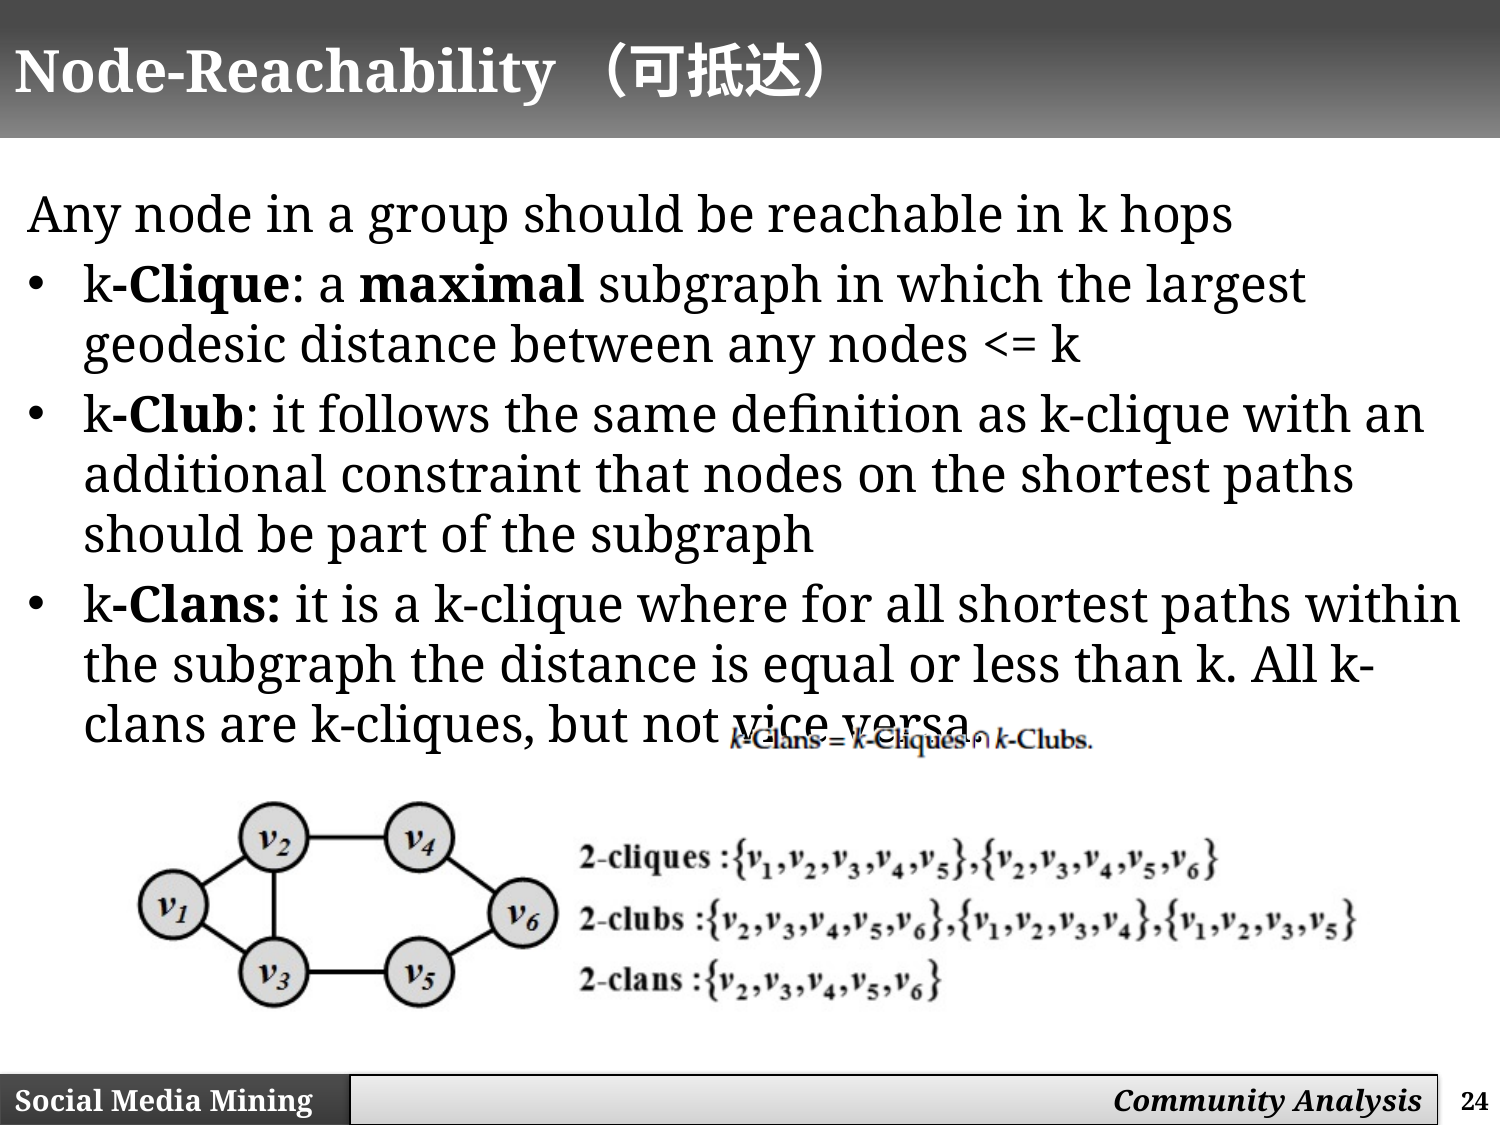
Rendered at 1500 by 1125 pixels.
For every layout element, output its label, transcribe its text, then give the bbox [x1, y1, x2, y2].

picture [125, 800, 1375, 1016]
title Node-Reachability（可抵达） [0, 0, 1500, 138]
picture [712, 698, 1110, 767]
list Any node in a group should be reachable in k hops k-Clique: a maximal subgraph in which the largest geodesic distance between any nodes <= k k-Club: it follows the same definition as k-clique with an additional constraint that nodes on the shortest paths should be part of the subgraph k-Clans: it is a k-clique where for all shortest paths within the subgraph the distance is equal or less than k. All k-clans are k-cliques, but not vice versa. [12, 174, 1479, 1075]
